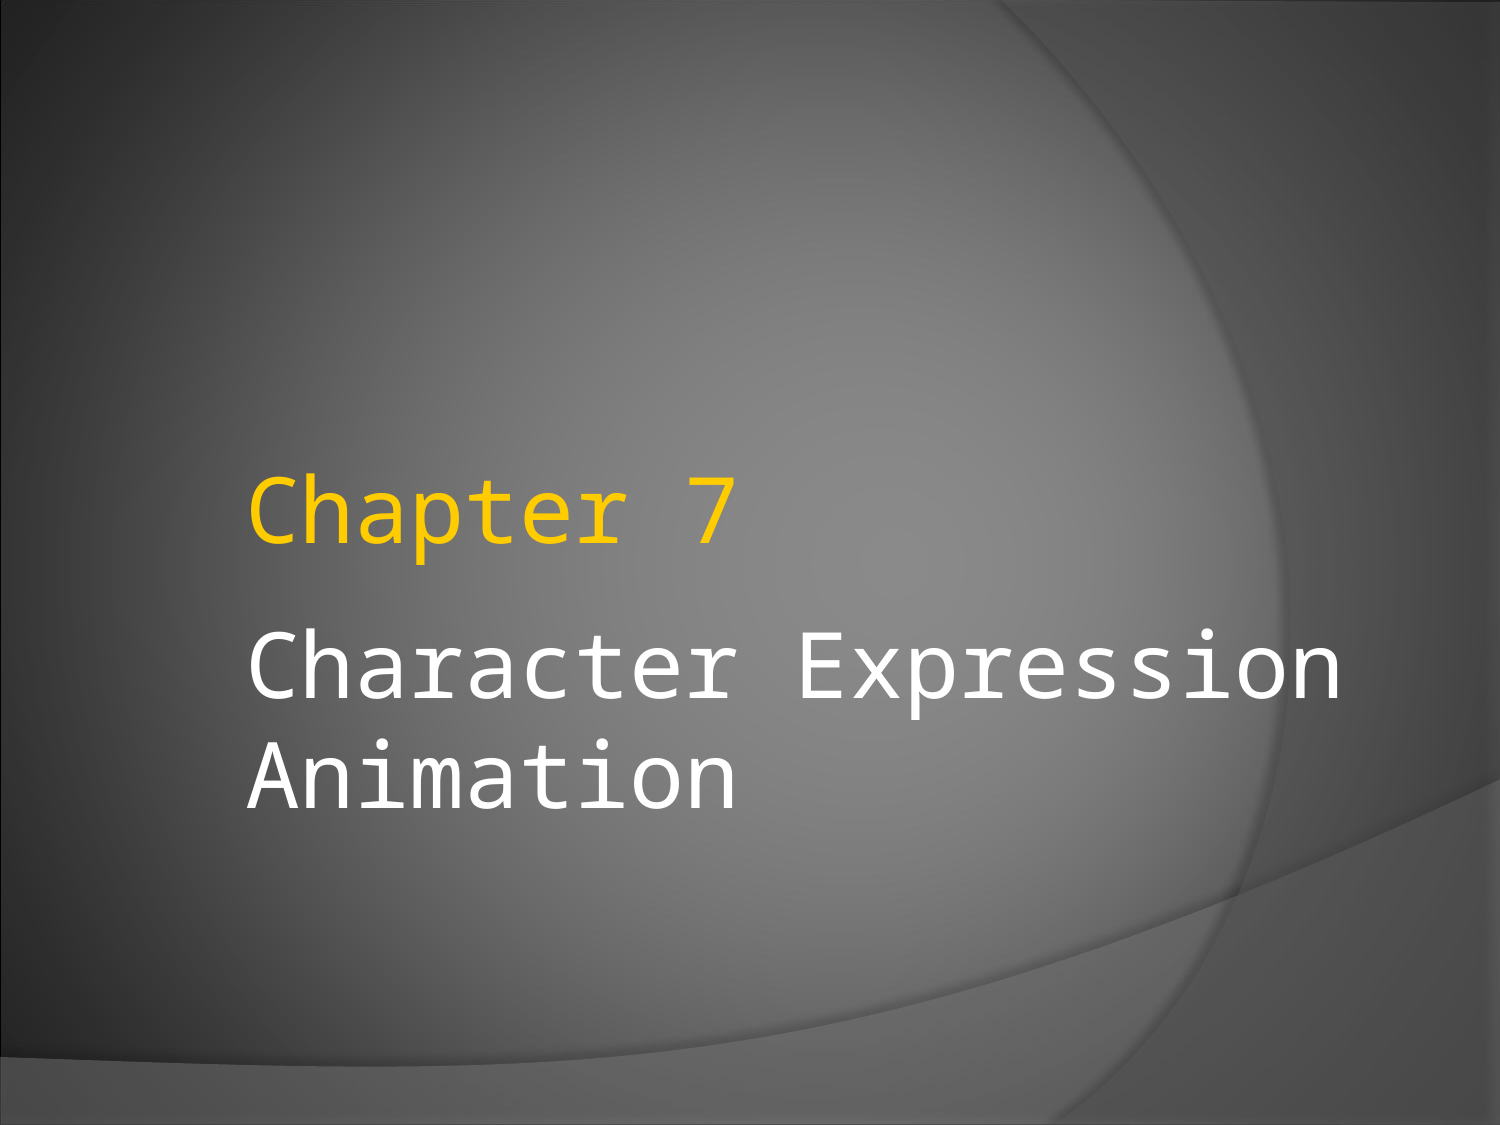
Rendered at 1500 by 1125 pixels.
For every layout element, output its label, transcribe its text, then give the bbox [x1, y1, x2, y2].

picture [0, 0, 1267, 1066]
text_box Chapter 7 Character Expression Animation [230, 444, 1500, 835]
